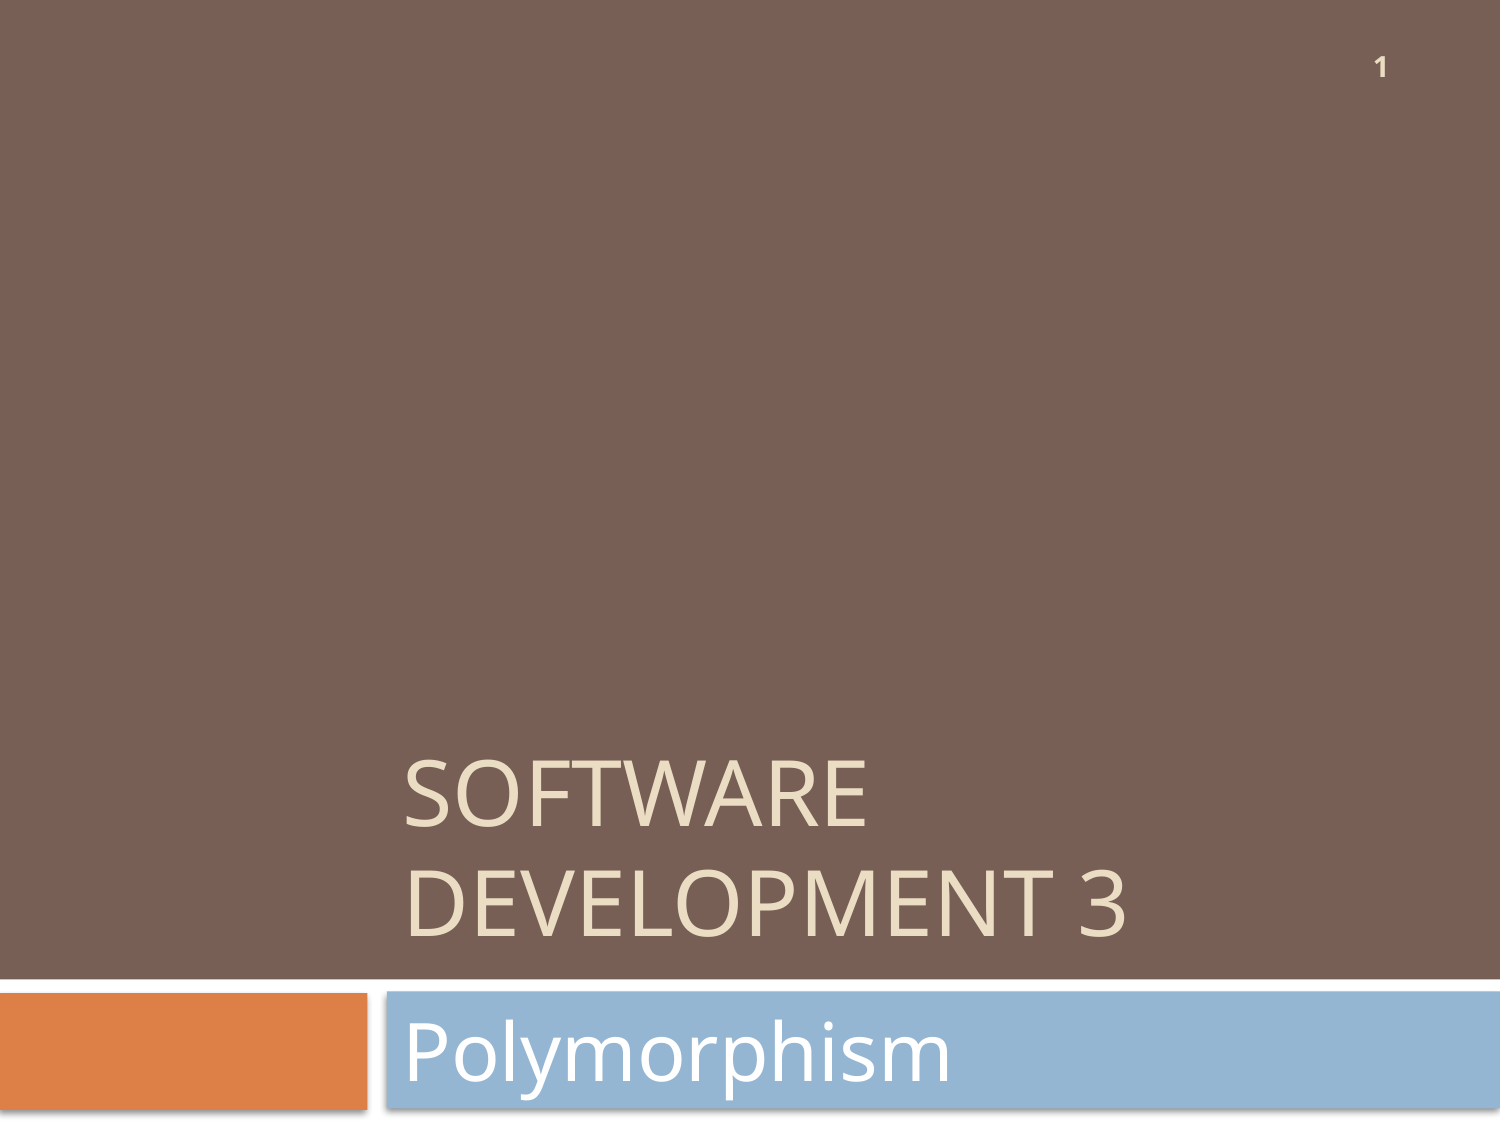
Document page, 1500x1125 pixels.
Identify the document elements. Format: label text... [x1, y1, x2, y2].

title Software Development 3 [387, 662, 1450, 963]
slide_number 1 [1312, 37, 1450, 100]
subtitle Polymorphism [387, 992, 1488, 1105]
